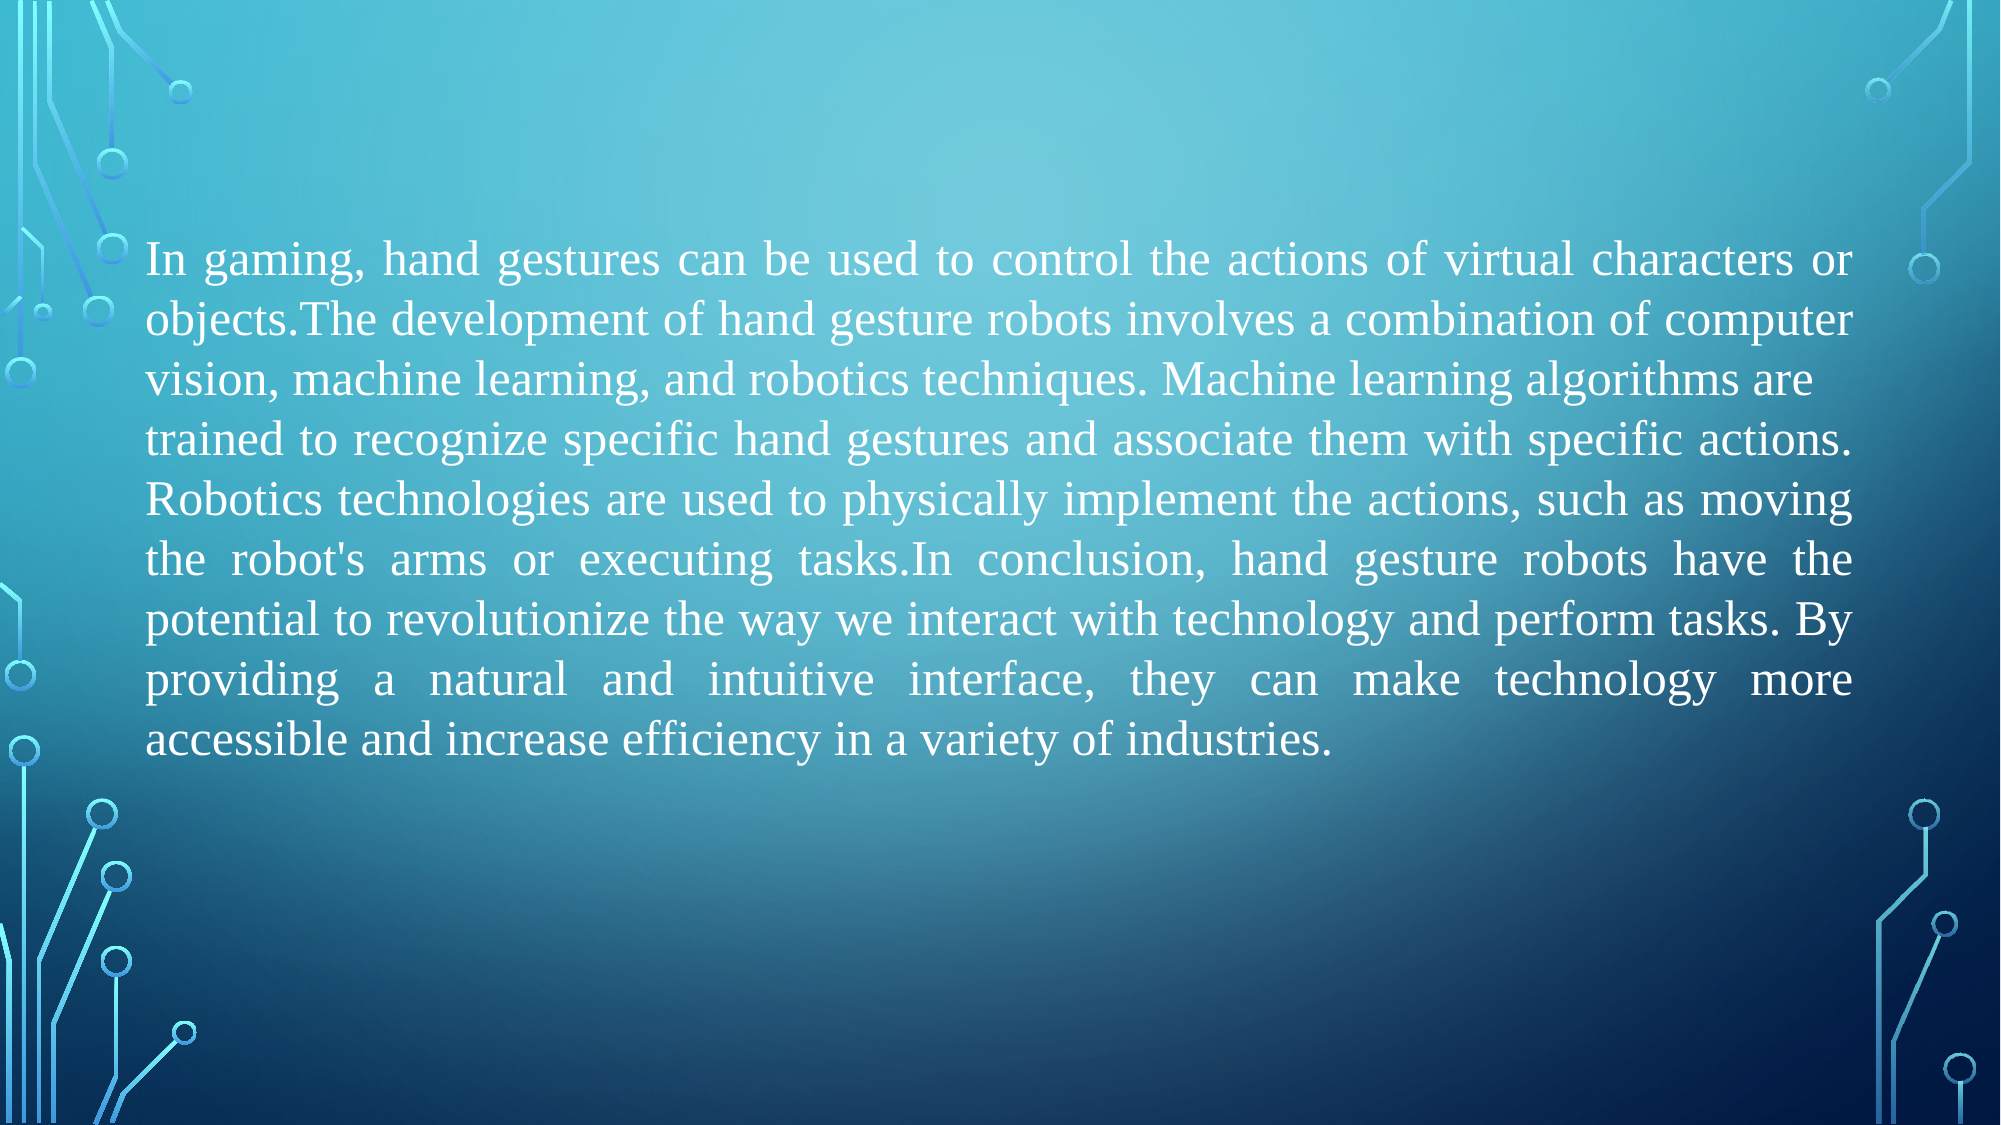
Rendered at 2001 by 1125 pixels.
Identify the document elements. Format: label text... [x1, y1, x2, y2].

text_box In gaming, hand gestures can be used to control the actions of virtual characters or objects.The development of hand gesture robots involves a combination of computer vision, machine learning, and robotics techniques. Machine learning algorithms are trained to recognize specific hand gestures and associate them with specific actions. Robotics technologies are used to physically implement the actions, such as moving the robot's arms or executing tasks.In conclusion, hand gesture robots have the potential to revolutionize the way we interact with technology and perform tasks. By providing a natural and intuitive interface, they can make technology more accessible and increase efficiency in a variety of industries. [130, 217, 1870, 773]
